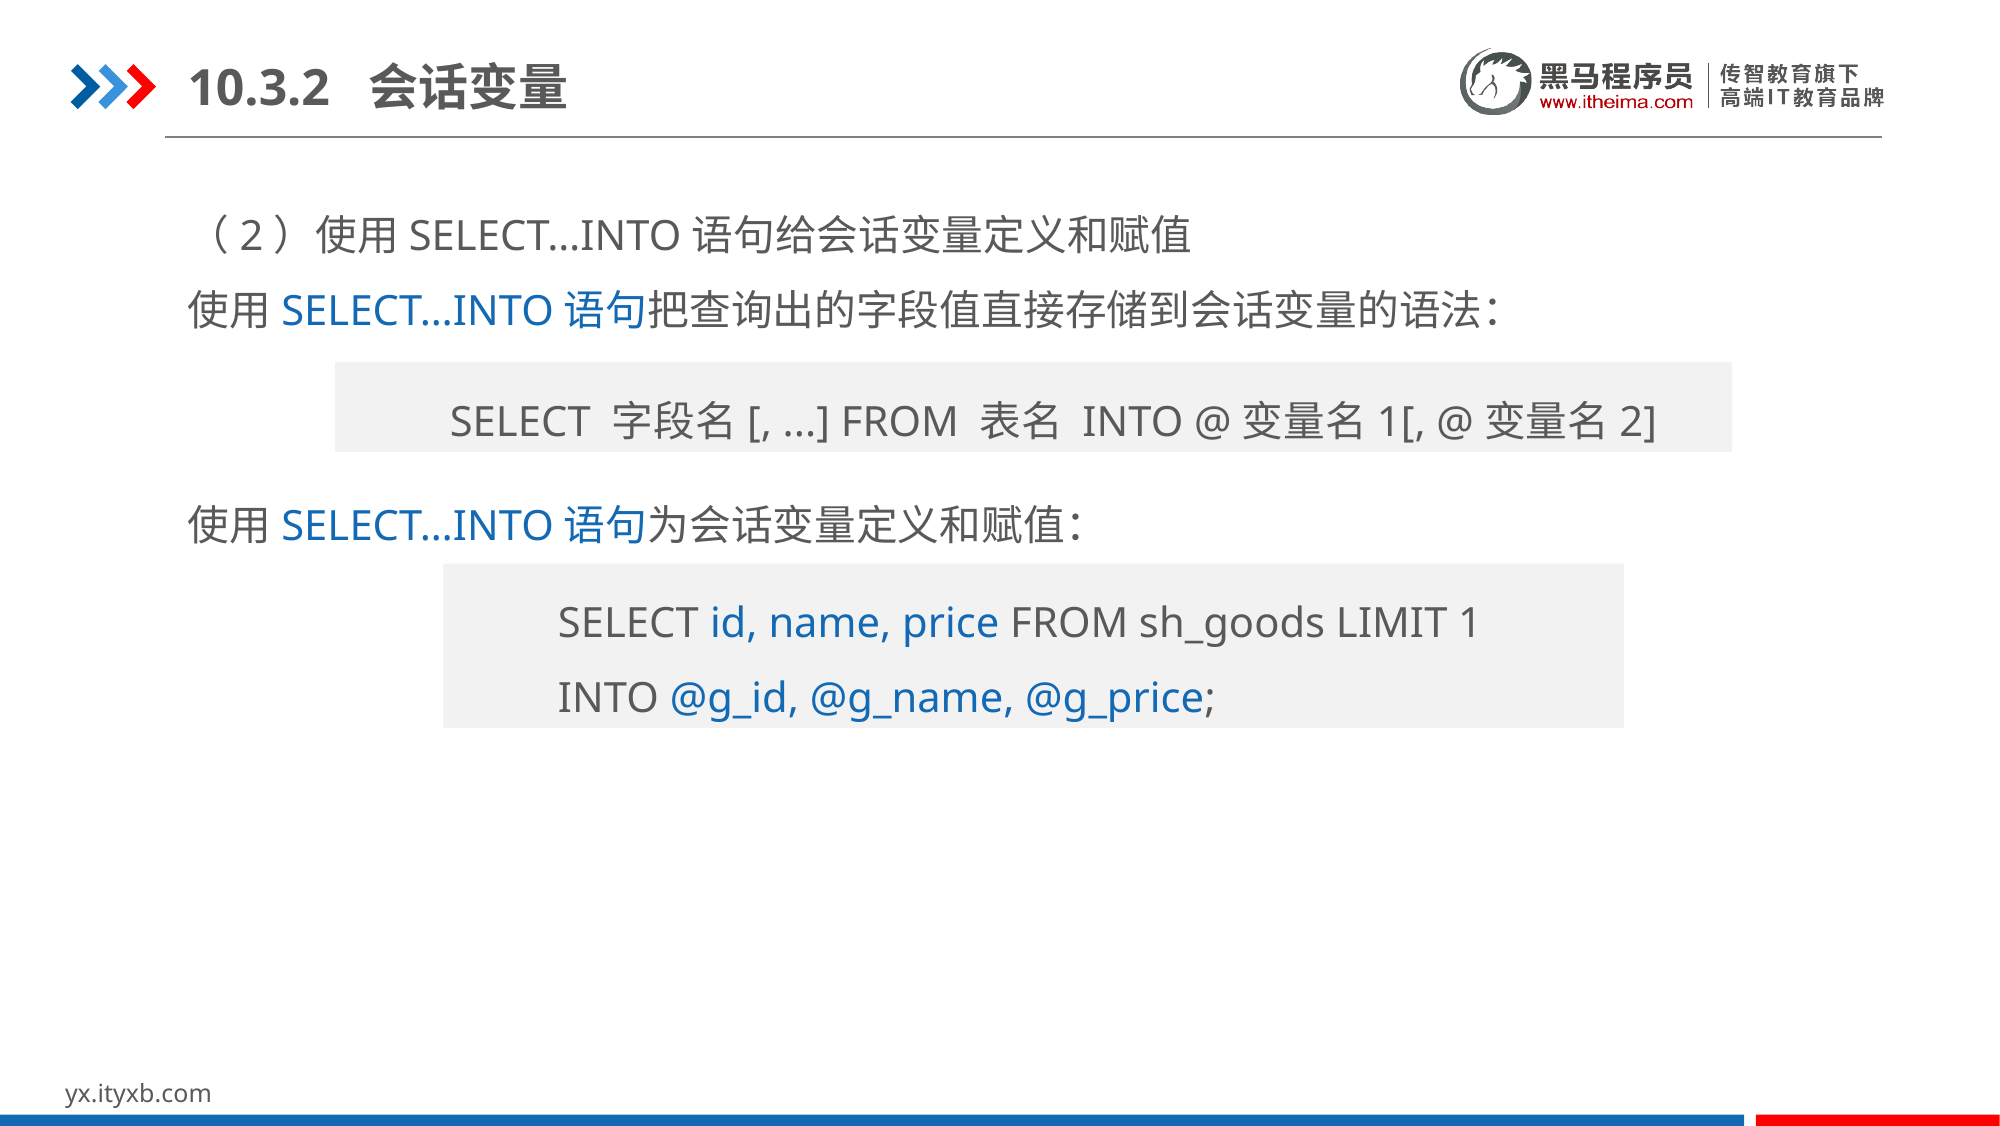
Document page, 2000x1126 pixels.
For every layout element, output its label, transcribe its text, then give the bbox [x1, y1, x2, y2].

picture [1460, 48, 1887, 115]
text_box 10.3.2 会话变量 [187, 43, 1047, 127]
text_box （2）使用SELECT…INTO语句给会话变量定义和赋值 使用SELECT…INTO语句把查询出的字段值直接存储到会话变量的语法： [173, 176, 1863, 342]
text_box SELECT id, name, price FROM sh_goods LIMIT 1 INTO @g_id, @g_name, @g_price; [443, 563, 1624, 729]
text_box SELECT 字段名[, ...] FROM 表名 INTO @变量名1[, @变量名2] [335, 362, 1733, 452]
text_box 使用SELECT…INTO语句为会话变量定义和赋值： [173, 466, 1863, 557]
